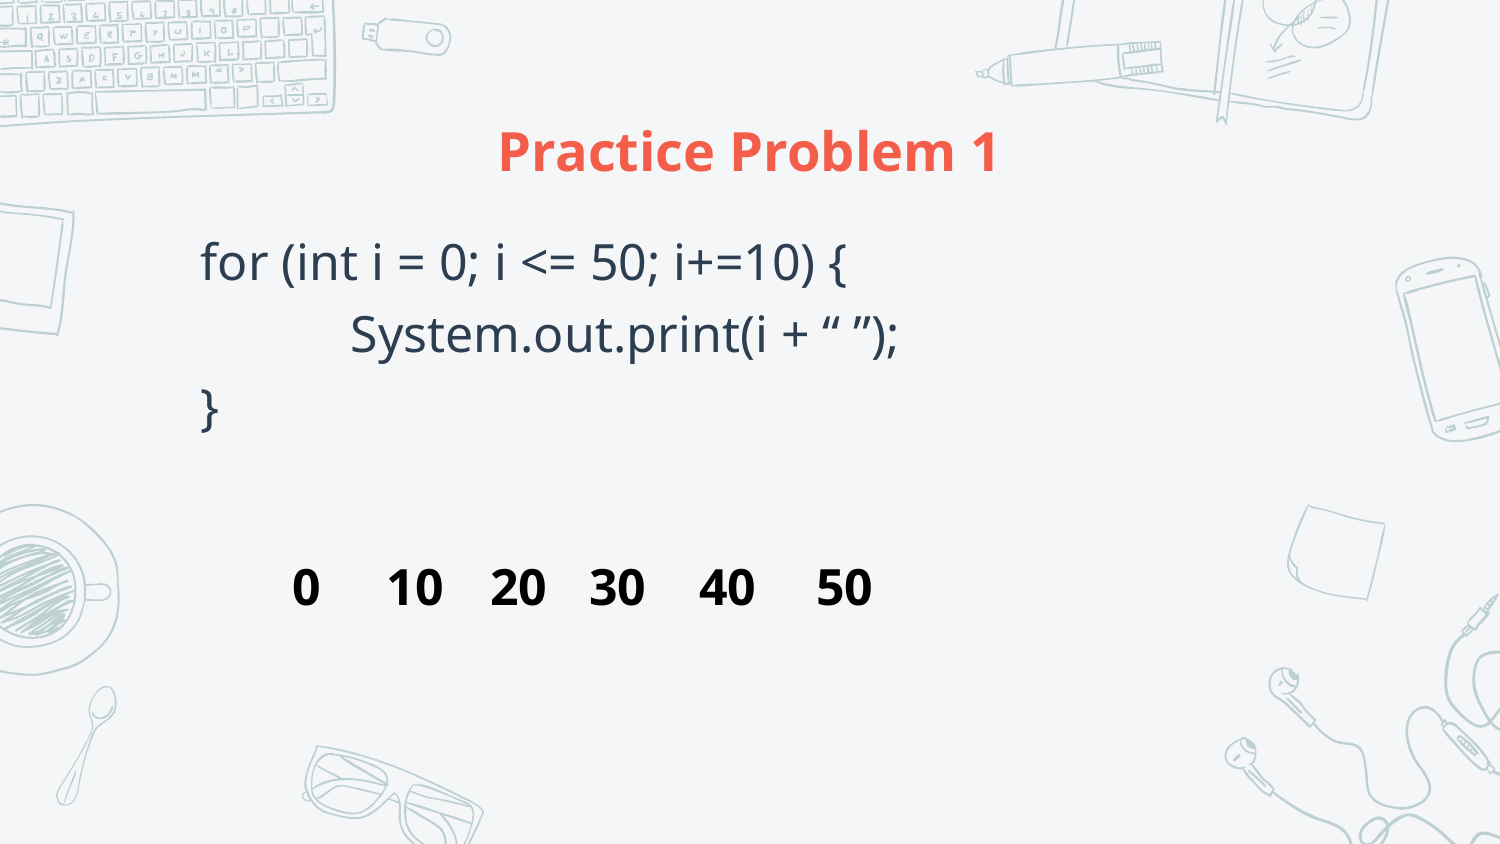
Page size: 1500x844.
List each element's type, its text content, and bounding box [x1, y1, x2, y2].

text_box 10 [371, 540, 469, 621]
text_box 40 [684, 540, 782, 621]
title Practice Problem 1 [185, 102, 1315, 198]
list for (int i = 0; i <= 50; i+=10) { System.out.print(i + “ ”); } [185, 215, 1315, 790]
text_box 20 [475, 540, 574, 621]
text_box 0 [277, 540, 343, 621]
text_box 30 [574, 540, 684, 621]
text_box 50 [801, 540, 899, 621]
